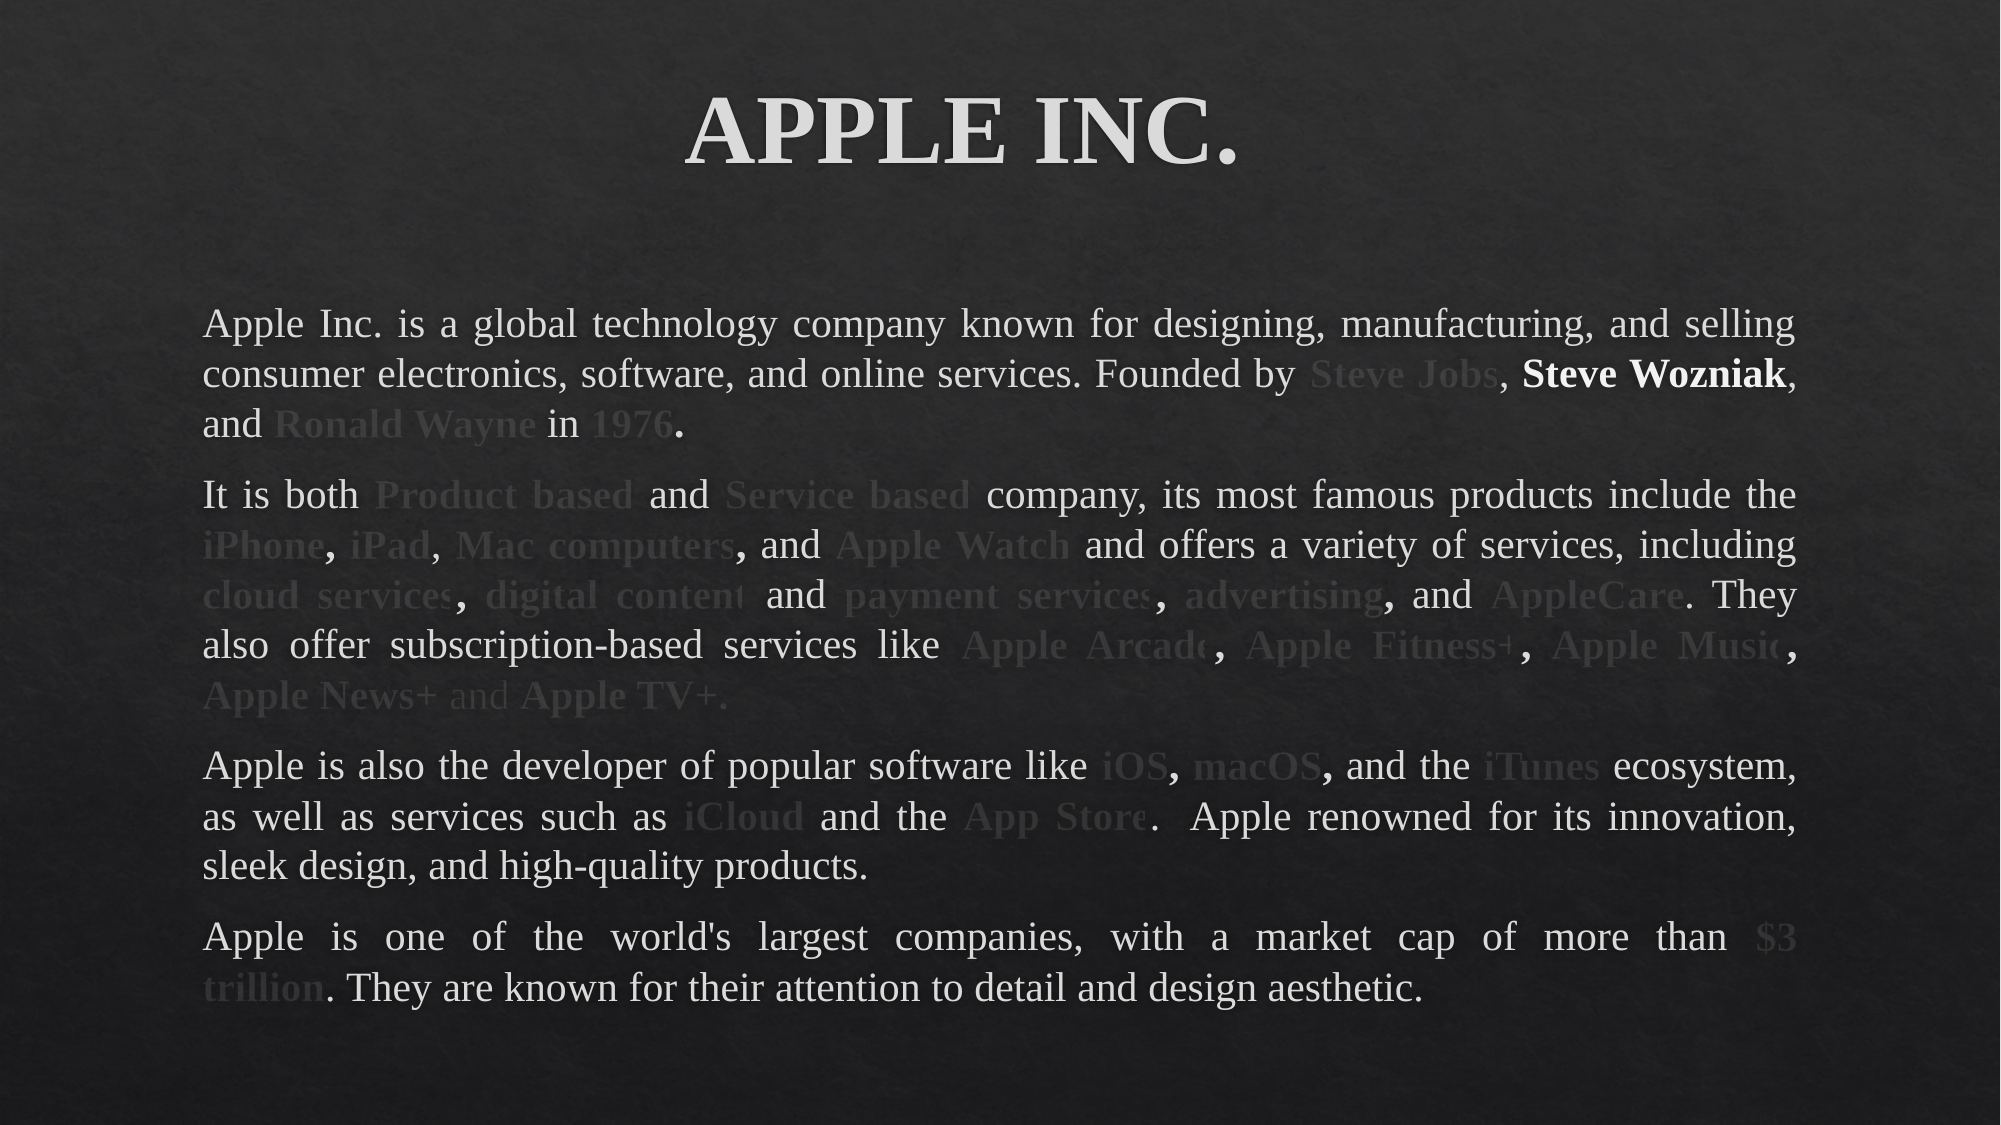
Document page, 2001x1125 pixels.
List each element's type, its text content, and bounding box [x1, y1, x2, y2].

list Apple Inc. is a global technology company known for designing, manufacturing, and selling consumer electronics, software, and online services. Founded by Steve Jobs, Steve Wozniak, and Ronald Wayne in 1976. It is both Product based and Service based company, its most famous products include the iPhone, iPad, Mac computers, and Apple Watch and offers a variety of services, including cloud services, digital content and payment services, advertising, and AppleCare. They also offer subscription-based services like Apple Arcade, Apple Fitness+, Apple Music, Apple News+ and Apple TV+. Apple is also the developer of popular software like iOS, macOS, and the iTunes ecosystem, as well as services such as iCloud and the App Store. Apple renowned for its innovation, sleek design, and high-quality products. Apple is one of the world's largest companies, with a market cap of more than $3 trillion. They are known for their attention to detail and design aesthetic. [187, 288, 1813, 1047]
title APPLE INC. [445, 57, 1555, 192]
